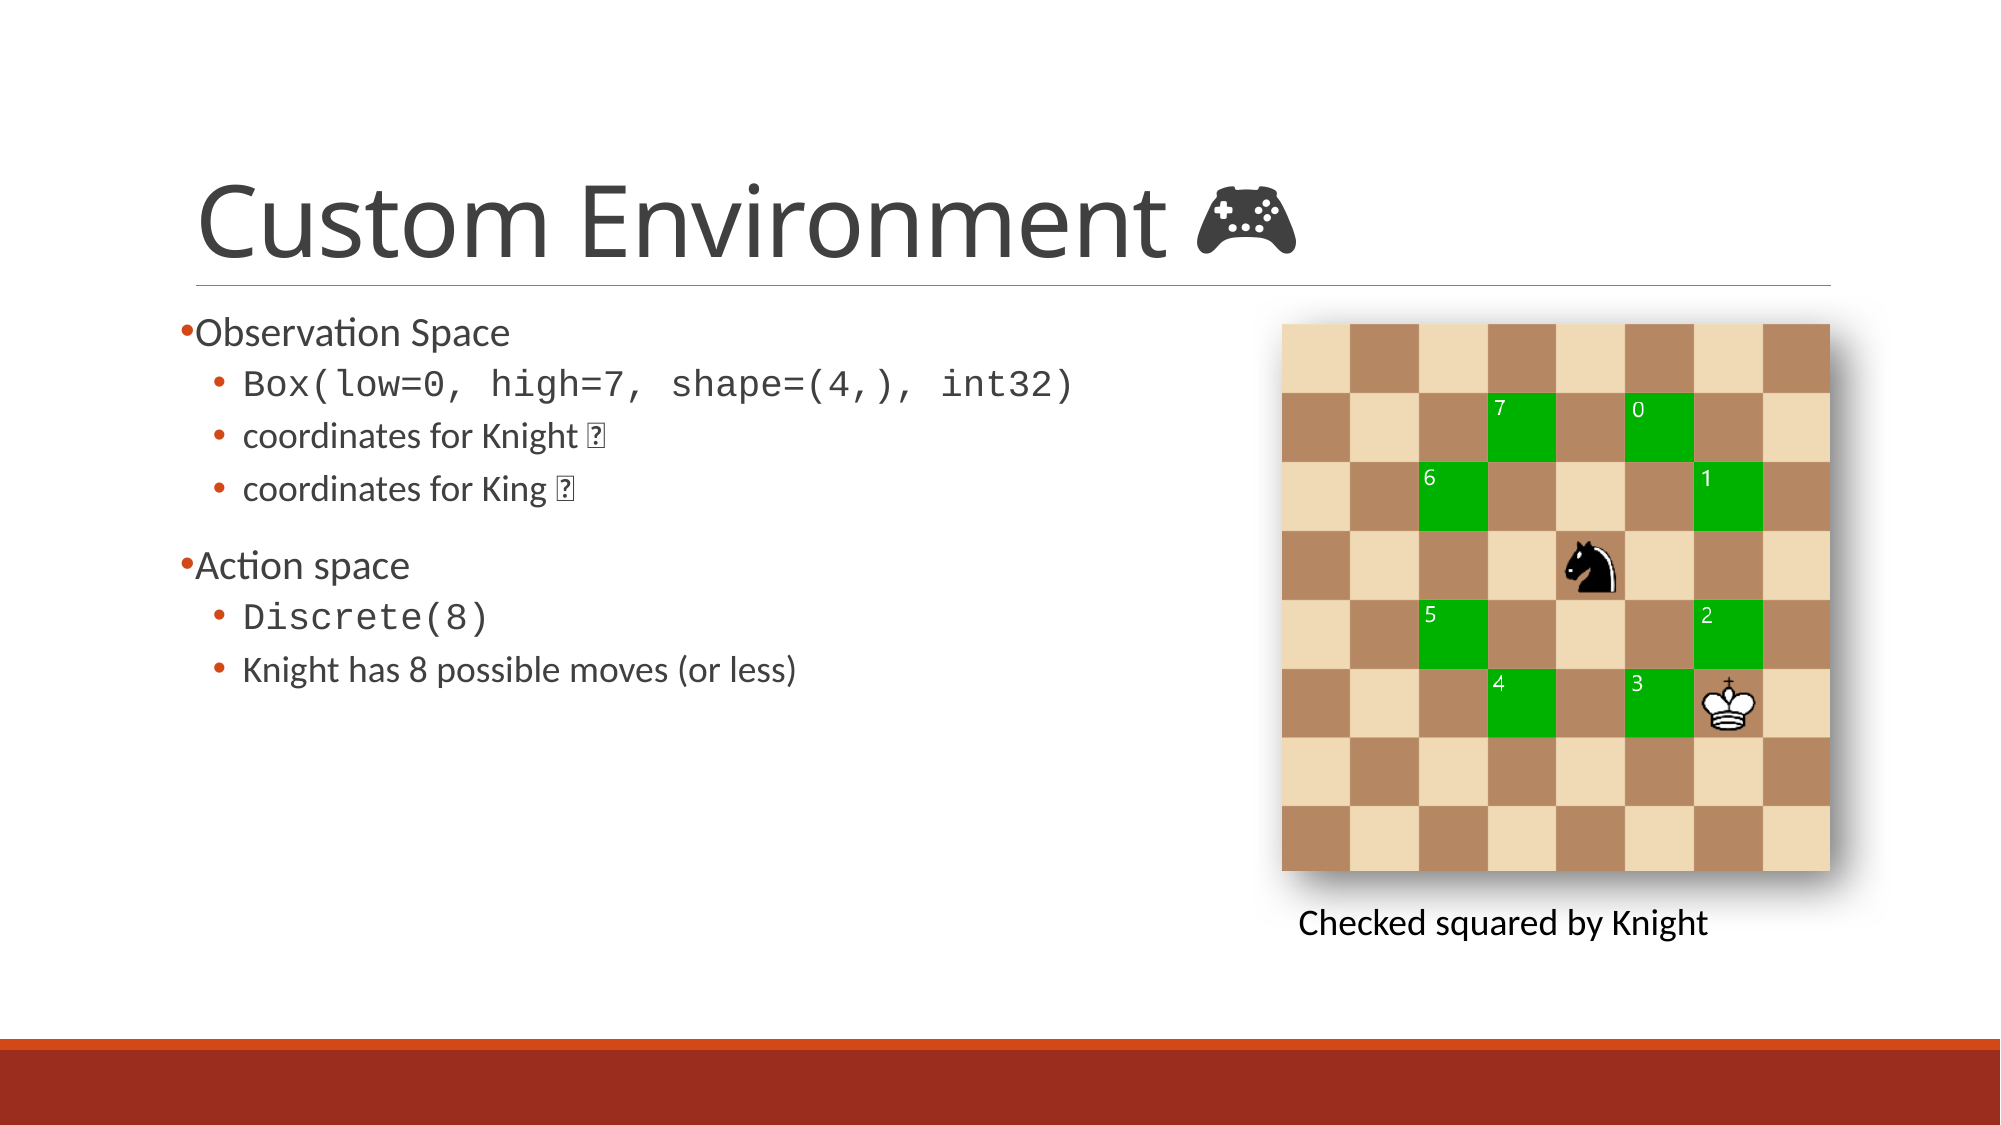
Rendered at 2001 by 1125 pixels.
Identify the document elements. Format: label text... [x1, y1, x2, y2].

title Custom Environment 🎮 [180, 47, 1830, 285]
text_box Checked squared by Knight [1283, 890, 1820, 950]
picture [1281, 323, 1831, 871]
